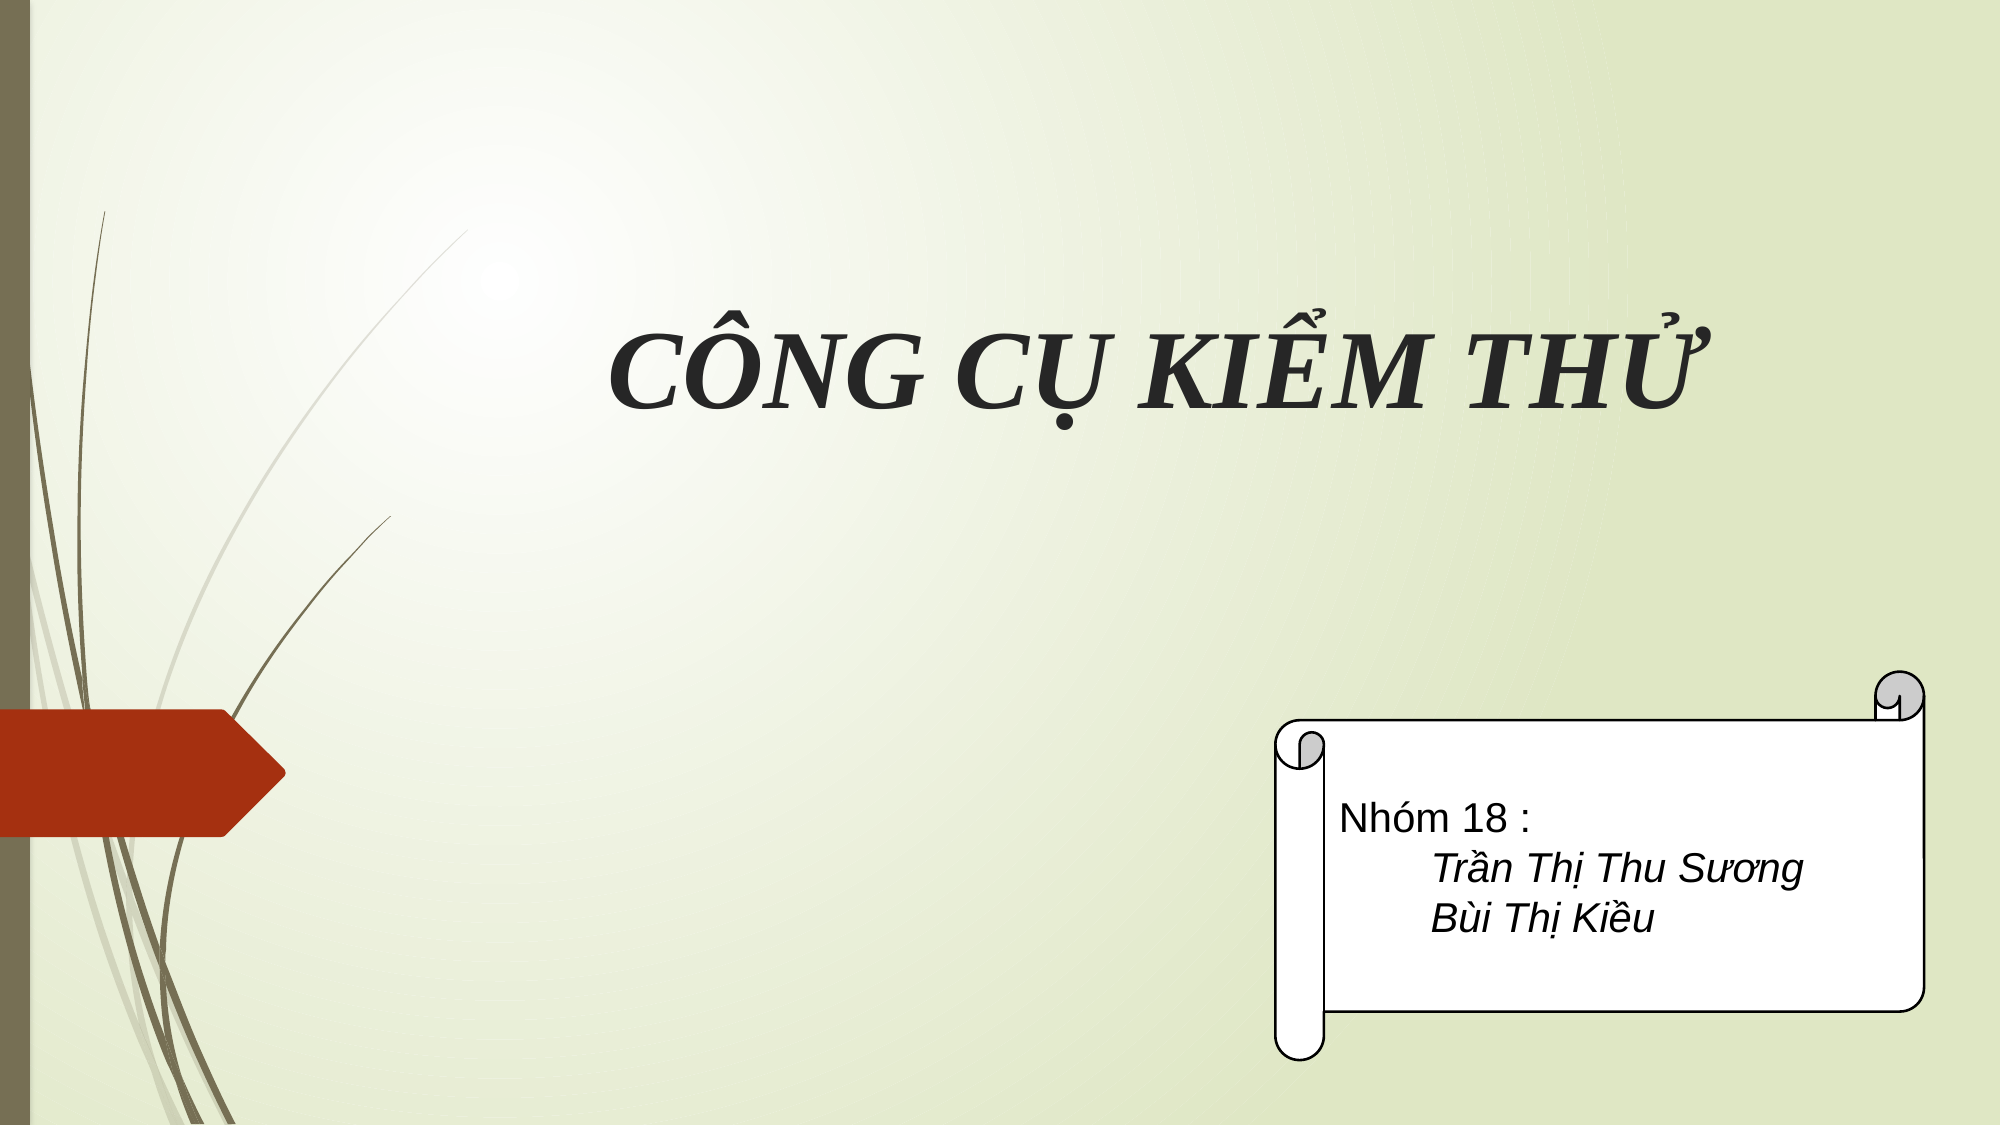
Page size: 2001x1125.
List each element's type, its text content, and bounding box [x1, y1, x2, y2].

title CÔNG CỤ KIỂM THỬ [424, 222, 1888, 574]
text_box Nhóm 18 : Trần Thị Thu Sương Bùi Thị Kiều [1274, 670, 1926, 1062]
